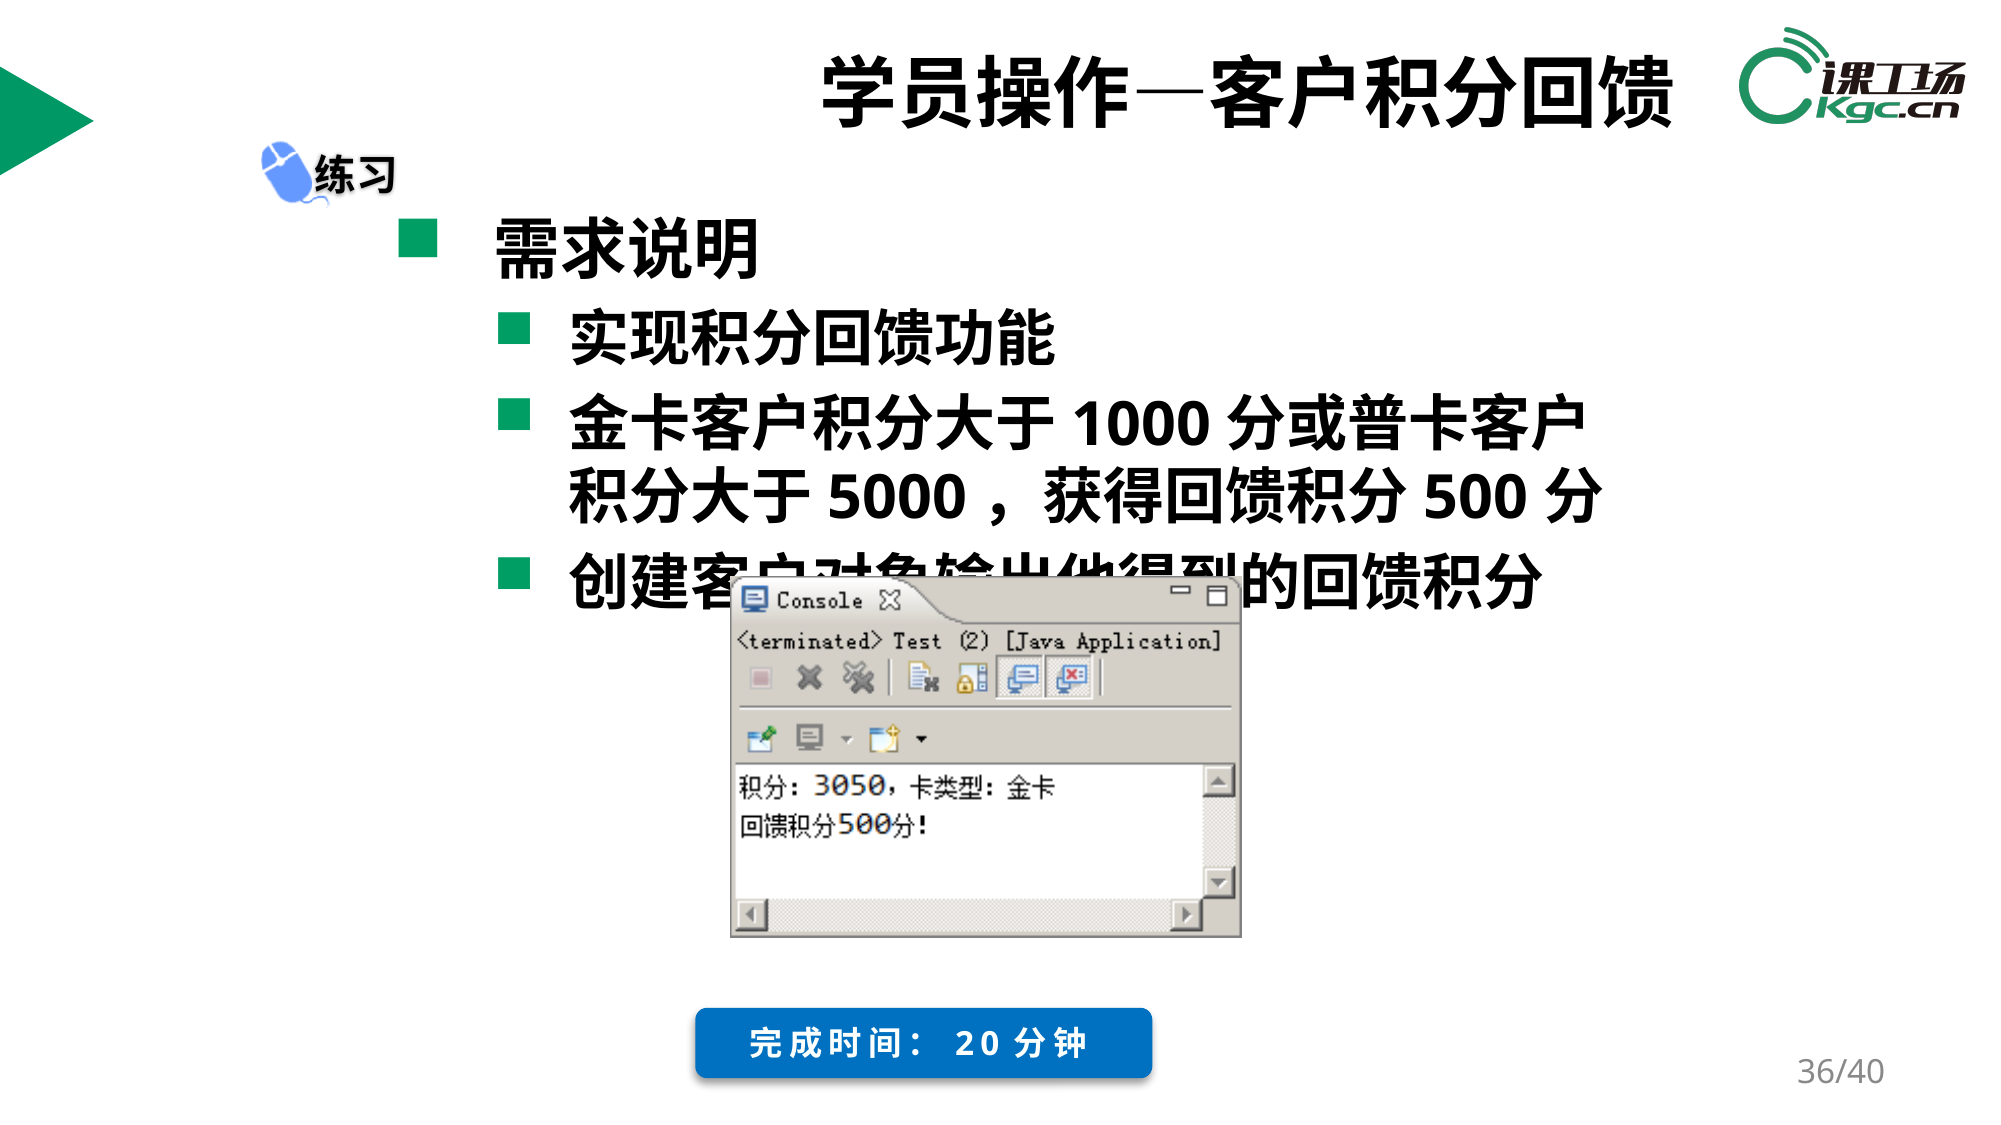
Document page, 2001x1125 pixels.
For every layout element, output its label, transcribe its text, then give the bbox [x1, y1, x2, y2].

picture [1739, 27, 1966, 124]
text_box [695, 1007, 1153, 1079]
list 需求说明 实现积分回馈功能 金卡客户积分大于1000分或普卡客户积分大于5000，获得回馈积分500分 创建客户对象输出他得到的回馈积分 [378, 199, 1633, 1043]
title 学员操作—客户积分回馈 [804, 46, 1721, 133]
slide_number /40 [1433, 1042, 1901, 1104]
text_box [261, 140, 415, 208]
picture [730, 576, 1242, 938]
